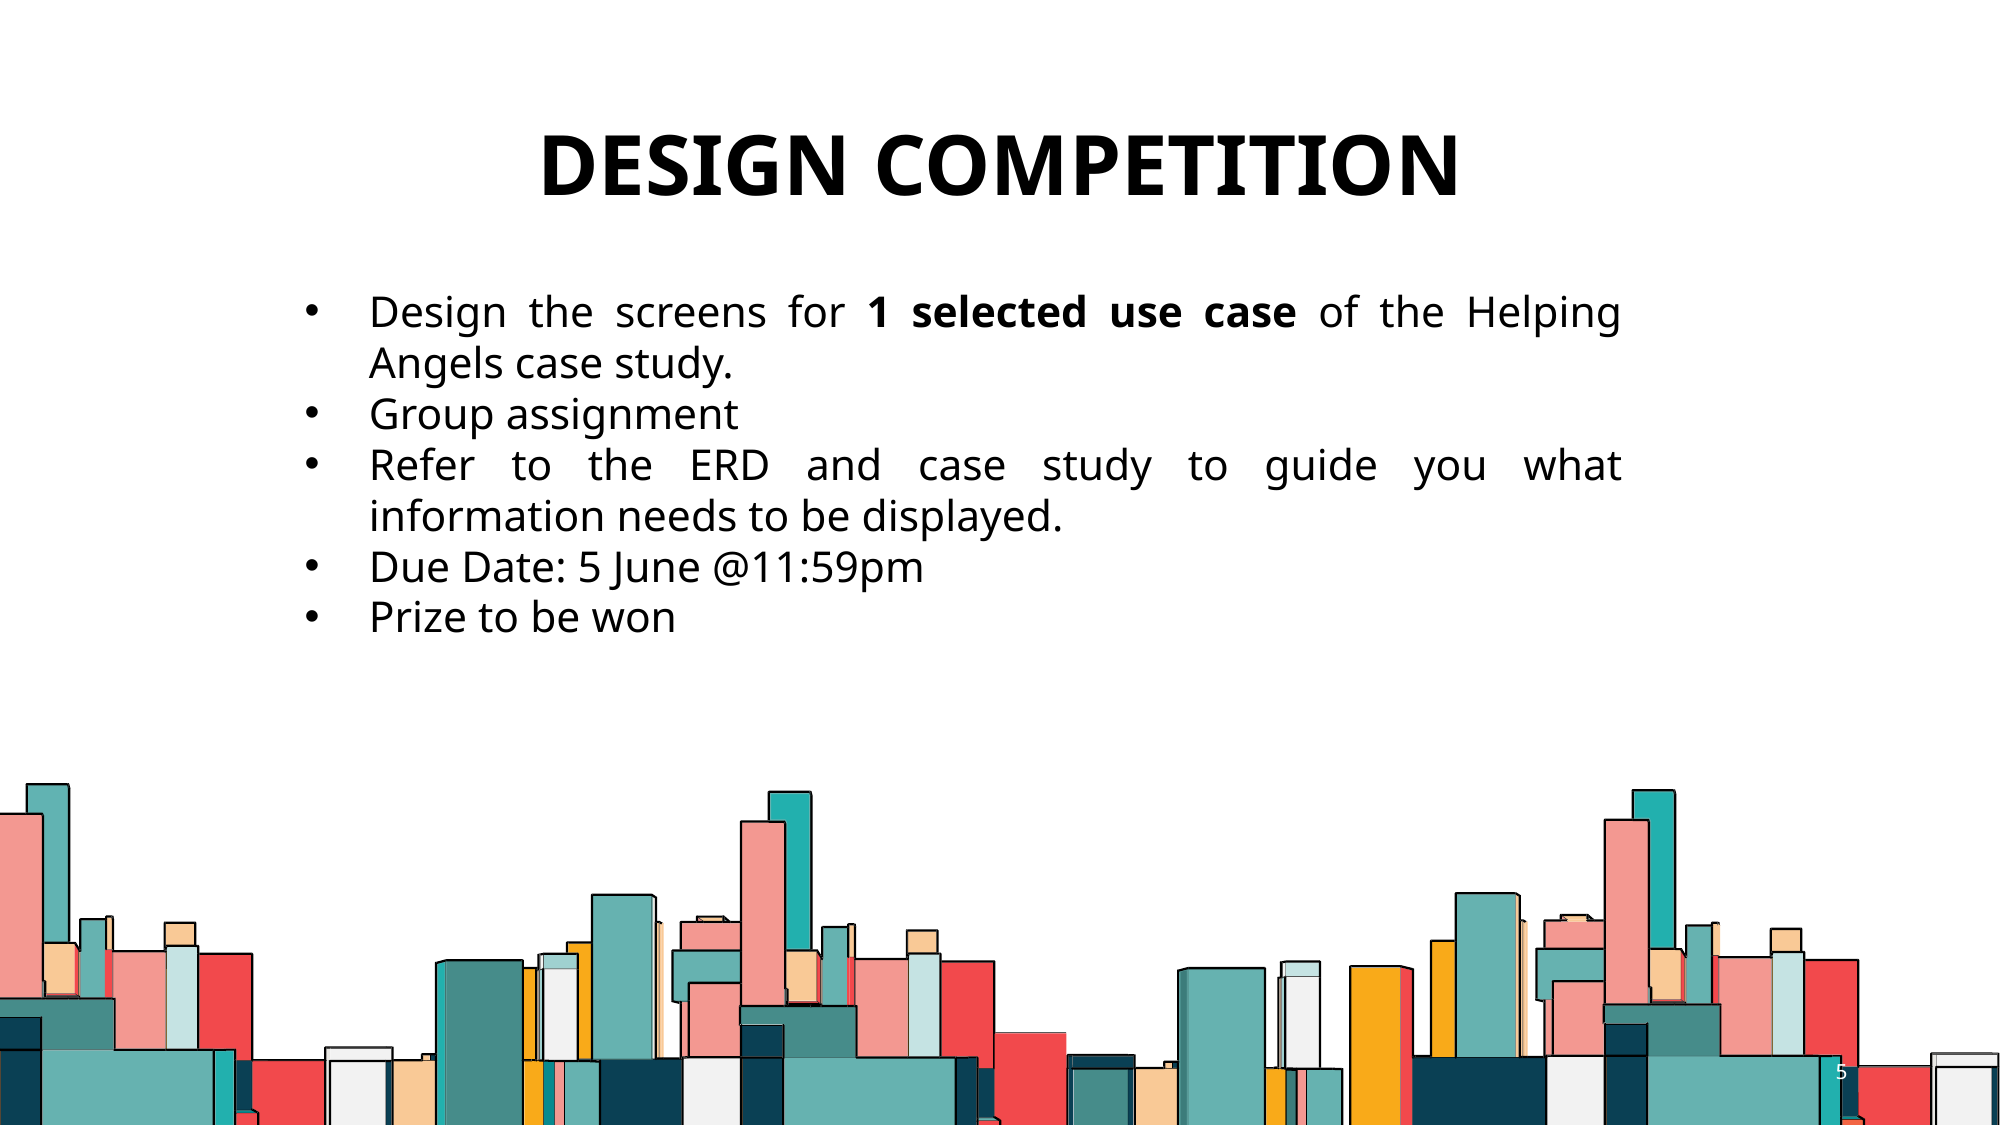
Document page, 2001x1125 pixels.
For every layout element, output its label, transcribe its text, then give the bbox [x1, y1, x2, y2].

title Design Competition [154, 60, 1847, 278]
slide_number 5 [1412, 1042, 1863, 1103]
list Design the screens for 1 selected use case of the Helping Angels case study. Group assignment Refer to the ERD and case study to guide you what information needs to be displayed. Due Date: 5 June @11:59pm Prize to be won [289, 277, 1638, 650]
